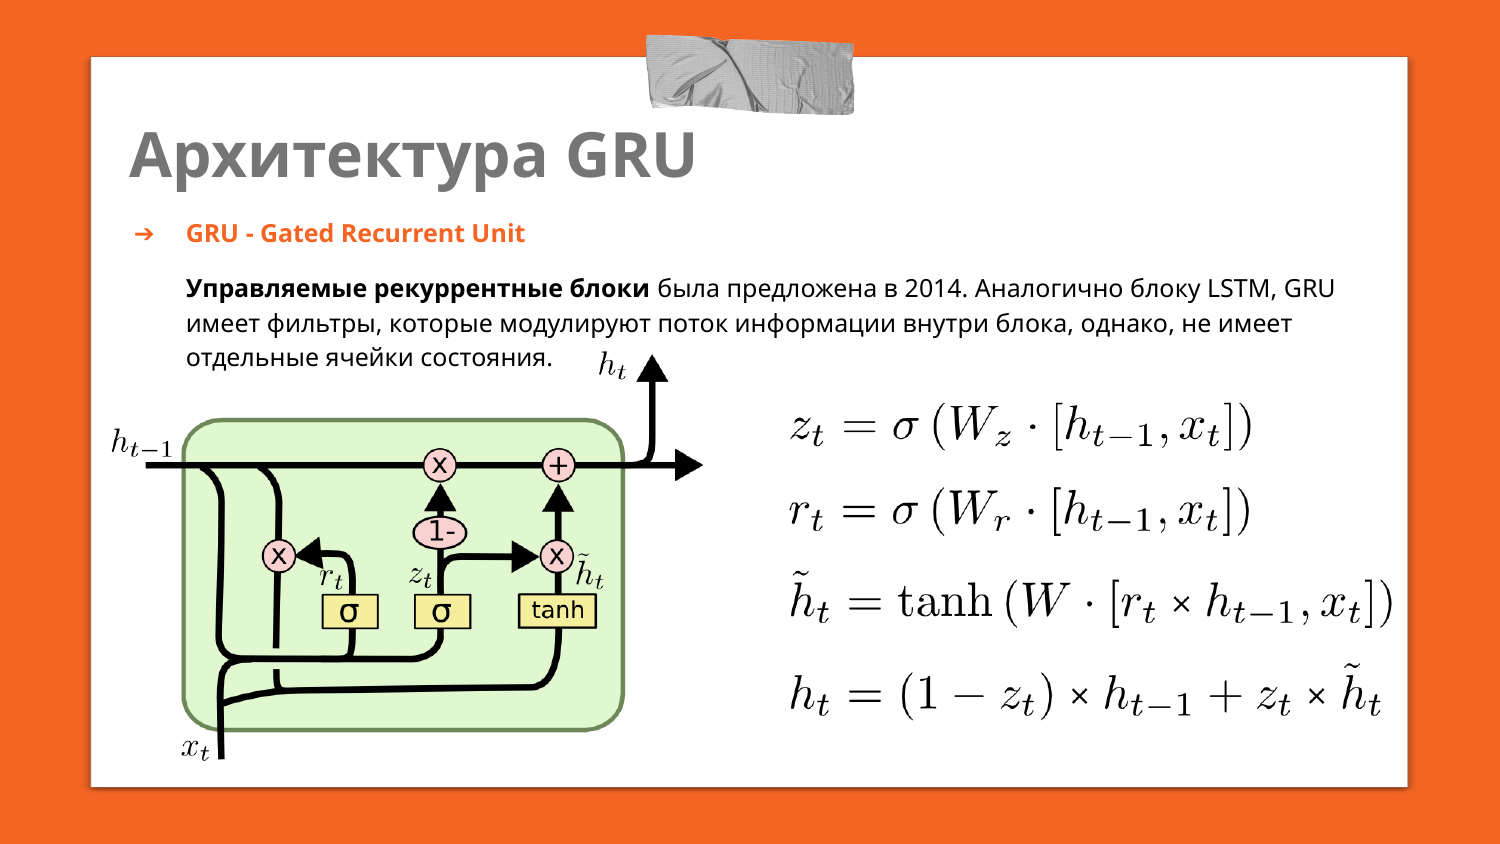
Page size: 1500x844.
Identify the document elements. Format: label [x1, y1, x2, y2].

picture [38, 26, 1462, 818]
